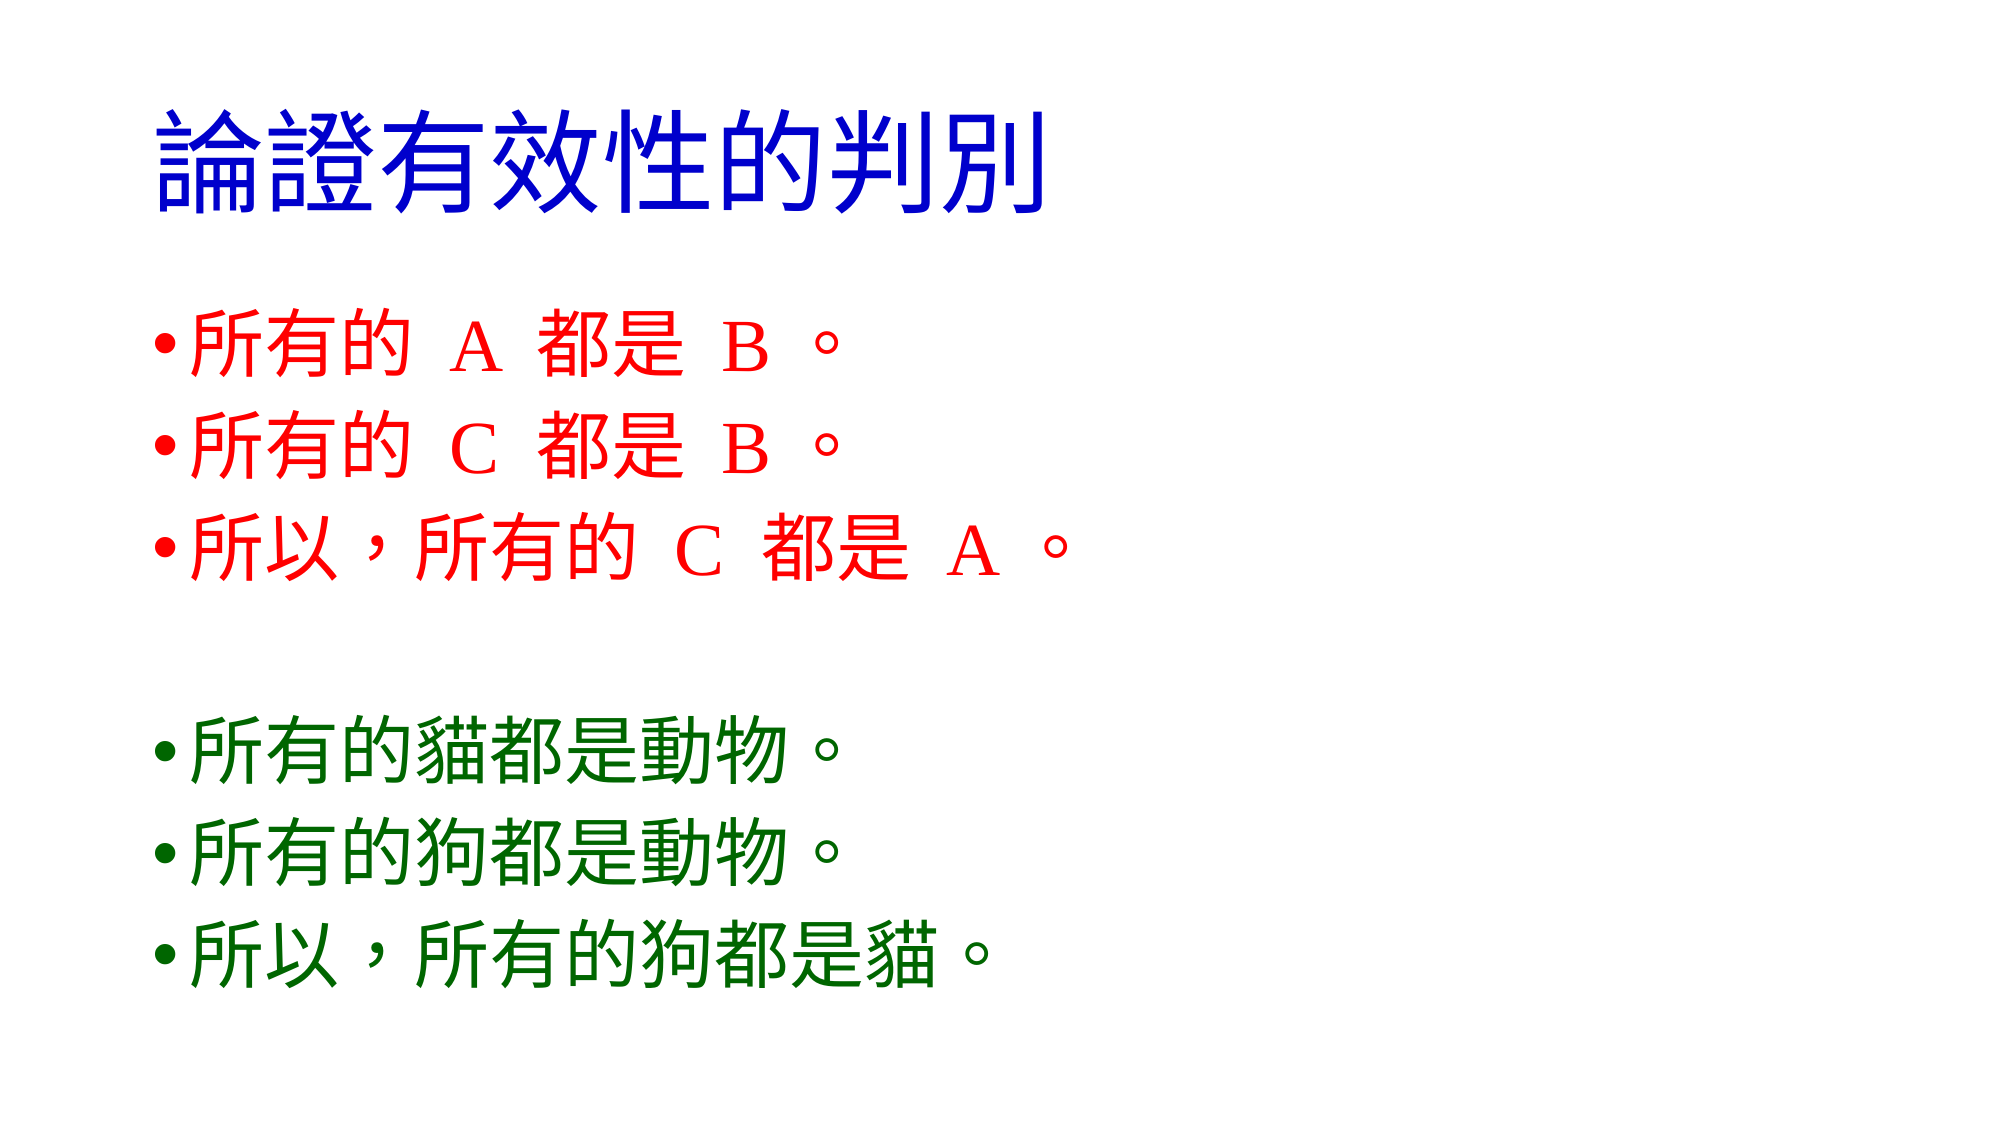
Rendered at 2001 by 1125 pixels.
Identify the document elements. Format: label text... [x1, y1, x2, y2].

title 論證有效性的判別 [137, 59, 1863, 278]
list 所有的 A 都是 B。 所有的 C 都是 B。 所以，所有的 C 都是 A。 所有的貓都是動物。 所有的狗都是動物。 所以，所有的狗都是貓。 [137, 299, 1863, 1014]
